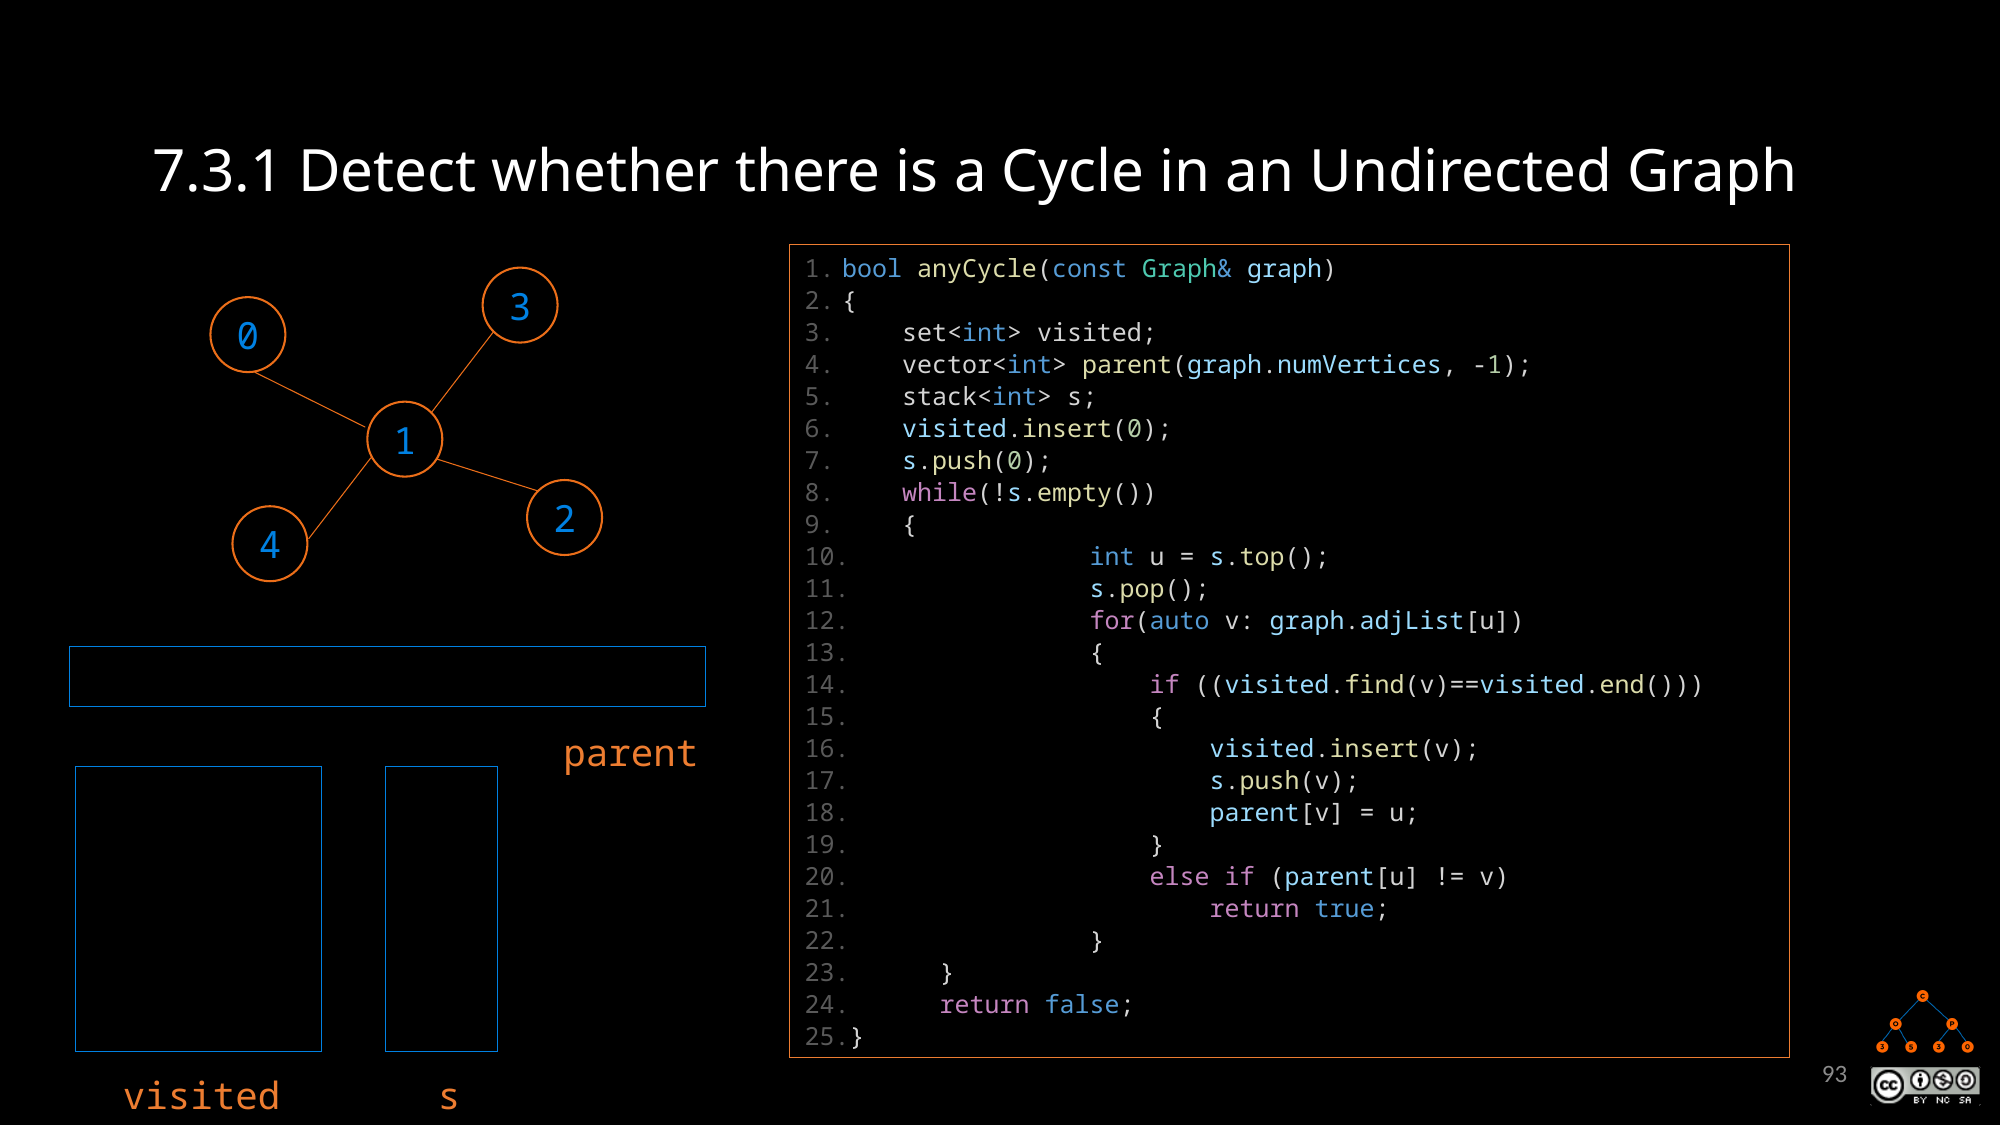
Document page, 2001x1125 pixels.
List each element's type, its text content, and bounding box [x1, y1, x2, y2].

slide_number 93 [1412, 1042, 1856, 1103]
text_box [75, 766, 498, 1125]
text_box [1856, 982, 1995, 1106]
text_box [69, 646, 706, 707]
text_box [210, 267, 603, 582]
title 7.3.1 Detect whether there is a Cycle in an Undirected Graph [137, 59, 2000, 278]
text_box bool anyCycle(const Graph& graph) { set<int> visited; vector<int> parent(graph.numVertices, -1); stack<int> s; visited.insert(0); s.push(0); while(!s.empty()) { int u = s.top(); s.pop(); for(auto v: graph.adjList[u]) { if ((visited.find(v)==visited.end())) { visited.insert(v); s.push(v); parent[v] = u; } else if (parent[u] != v) return true; } } return false; } [789, 244, 1790, 1058]
text_box parent [525, 721, 737, 781]
